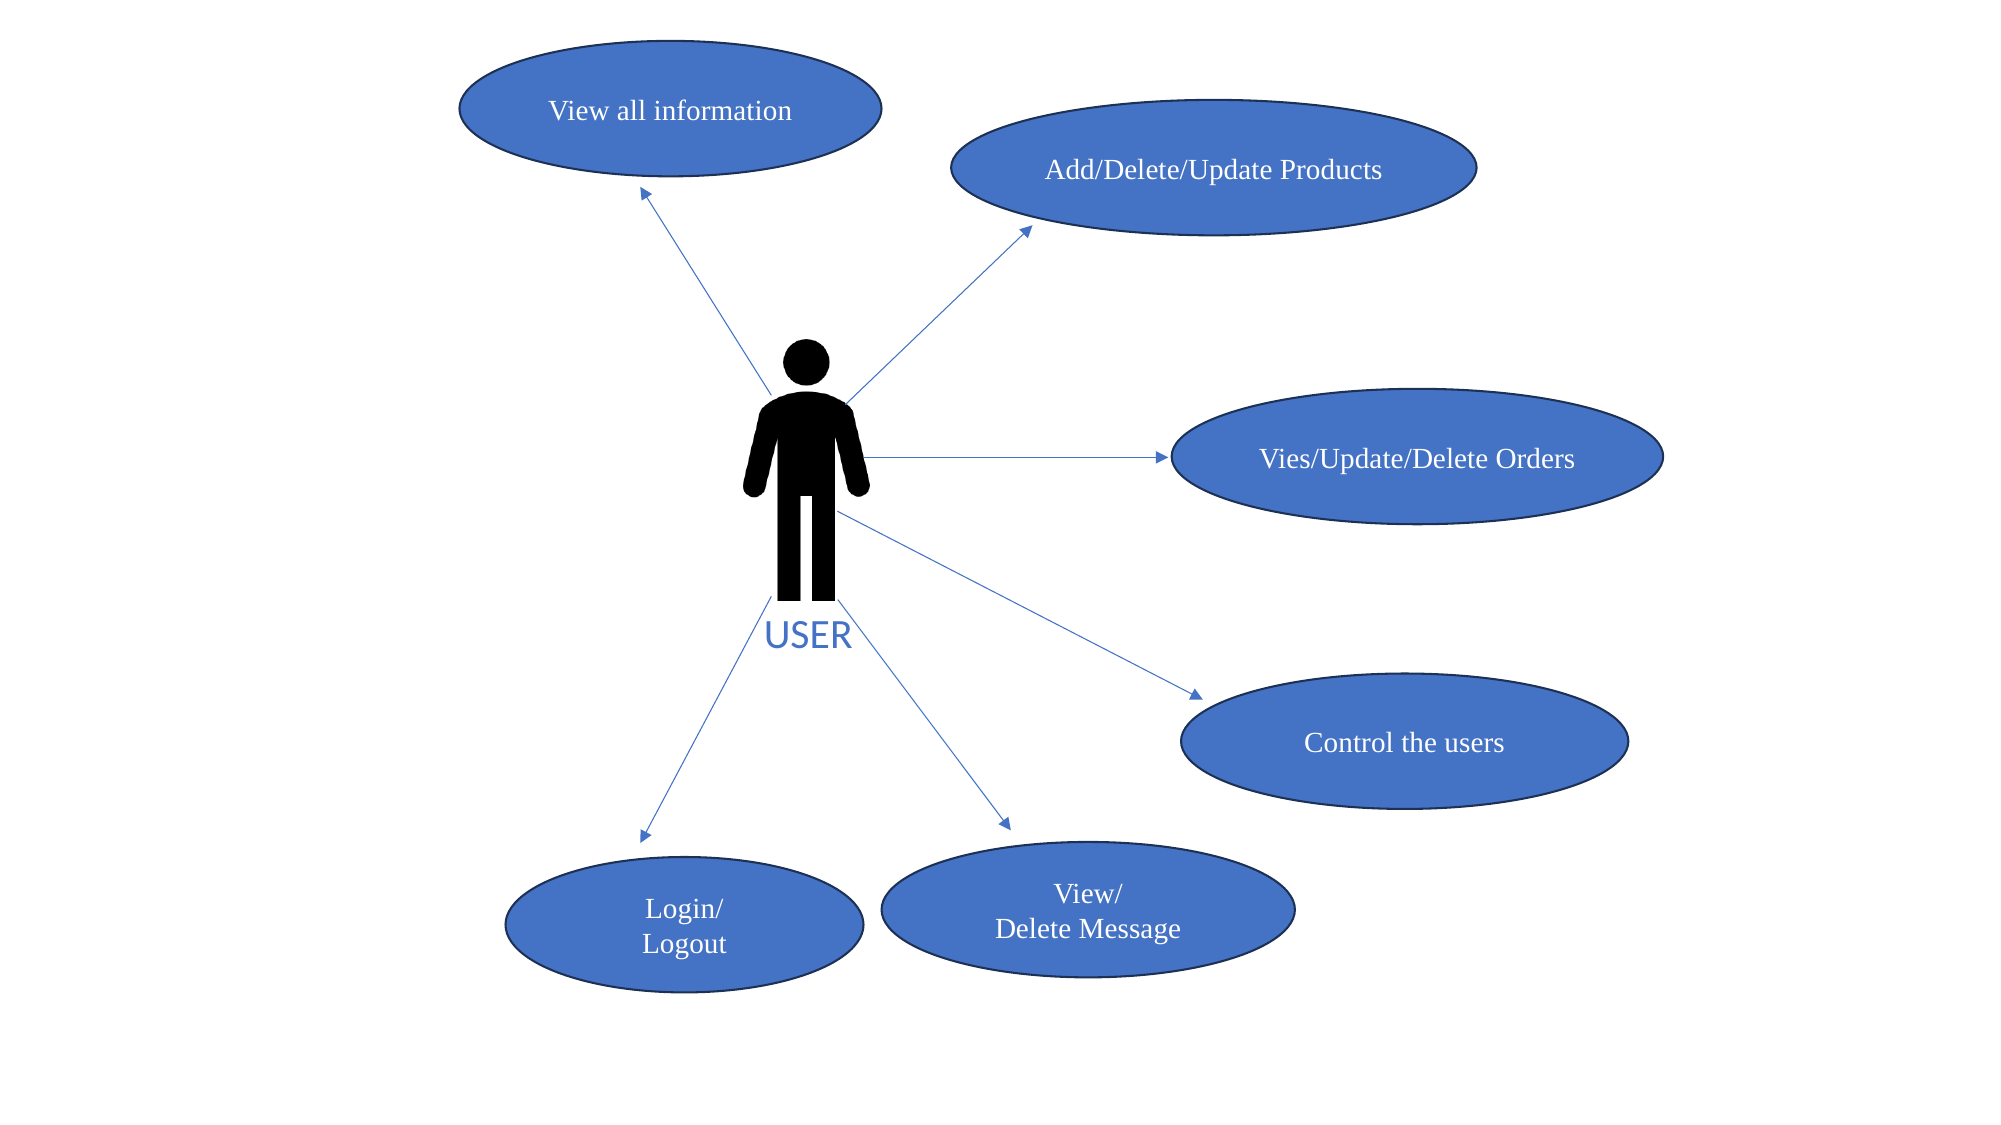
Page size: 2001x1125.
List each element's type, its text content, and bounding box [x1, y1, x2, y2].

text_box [845, 225, 1033, 405]
text_box Login/ Logout [504, 855, 865, 994]
text_box Vies/Update/Delete Orders [1170, 387, 1665, 526]
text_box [640, 186, 772, 396]
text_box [837, 599, 1011, 831]
text_box View/ Delete Message [880, 840, 1296, 979]
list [667, 330, 945, 609]
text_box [837, 511, 1203, 700]
text_box Add/Delete/Update Products [950, 98, 1478, 237]
text_box View all information [458, 39, 883, 178]
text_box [640, 596, 772, 843]
text_box USER [772, 609, 837, 665]
text_box Control the users [1180, 672, 1630, 810]
